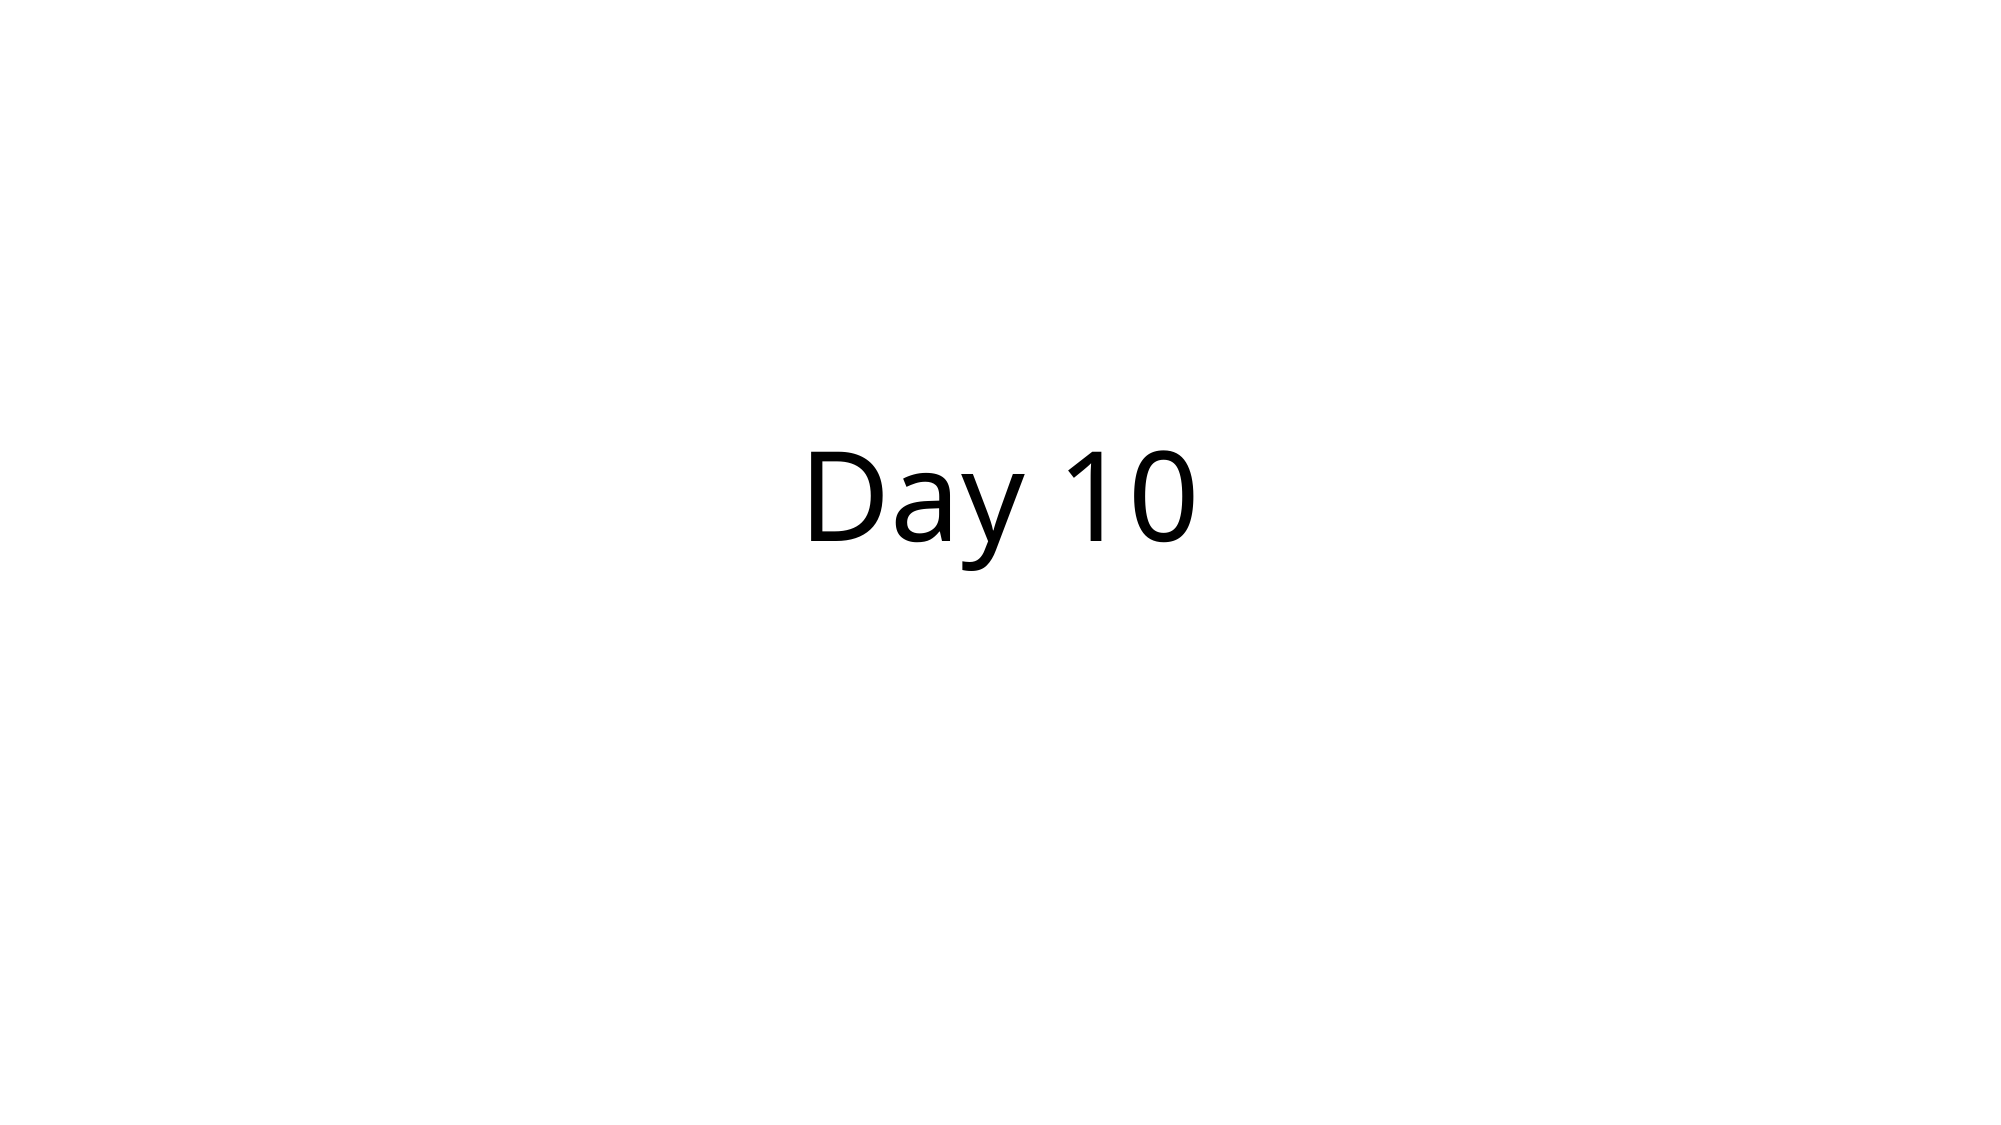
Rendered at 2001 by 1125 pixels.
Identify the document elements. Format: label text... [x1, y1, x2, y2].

title Day 10 [249, 184, 1750, 576]
